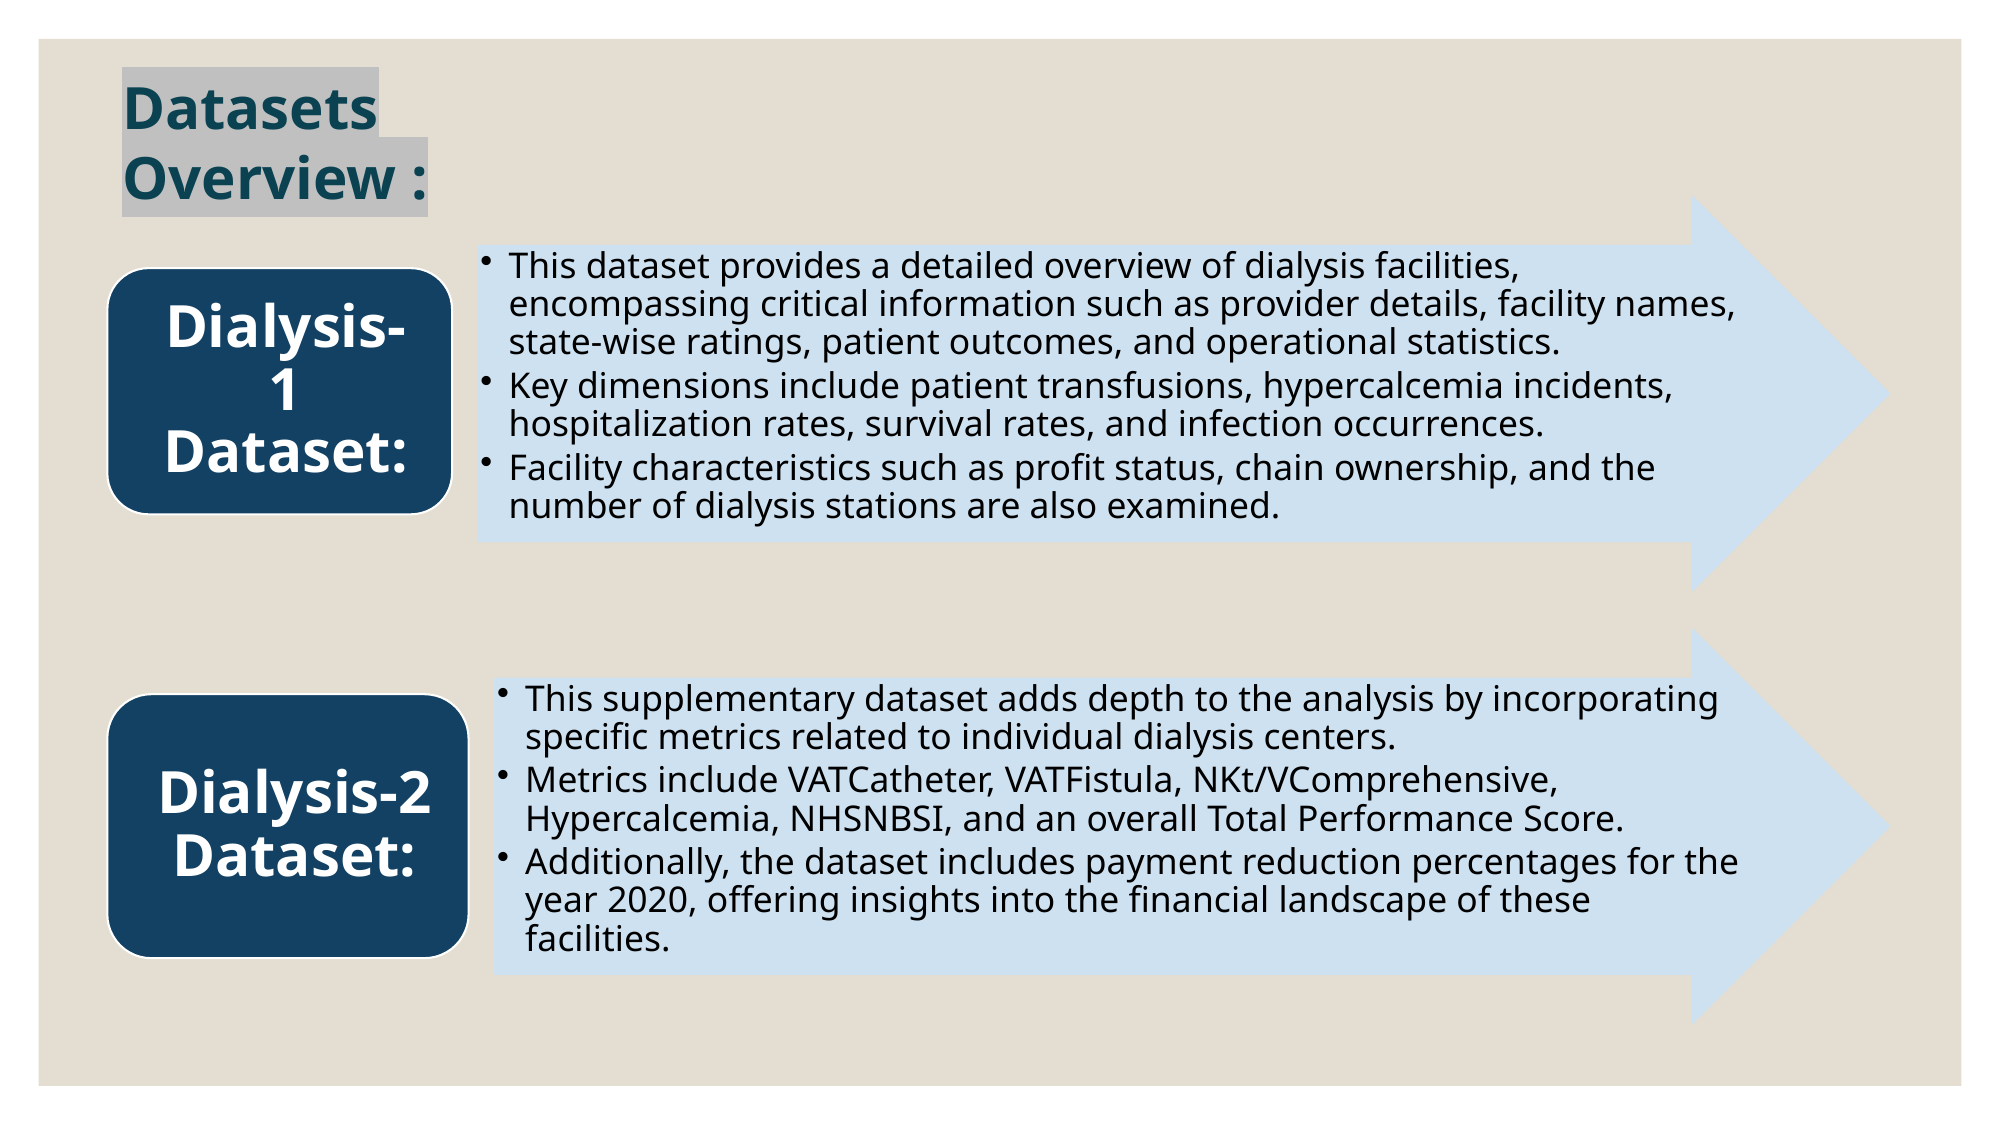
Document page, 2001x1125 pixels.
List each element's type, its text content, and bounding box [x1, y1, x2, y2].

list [107, 196, 1916, 1024]
text_box Datasets Overview : [107, 64, 709, 193]
